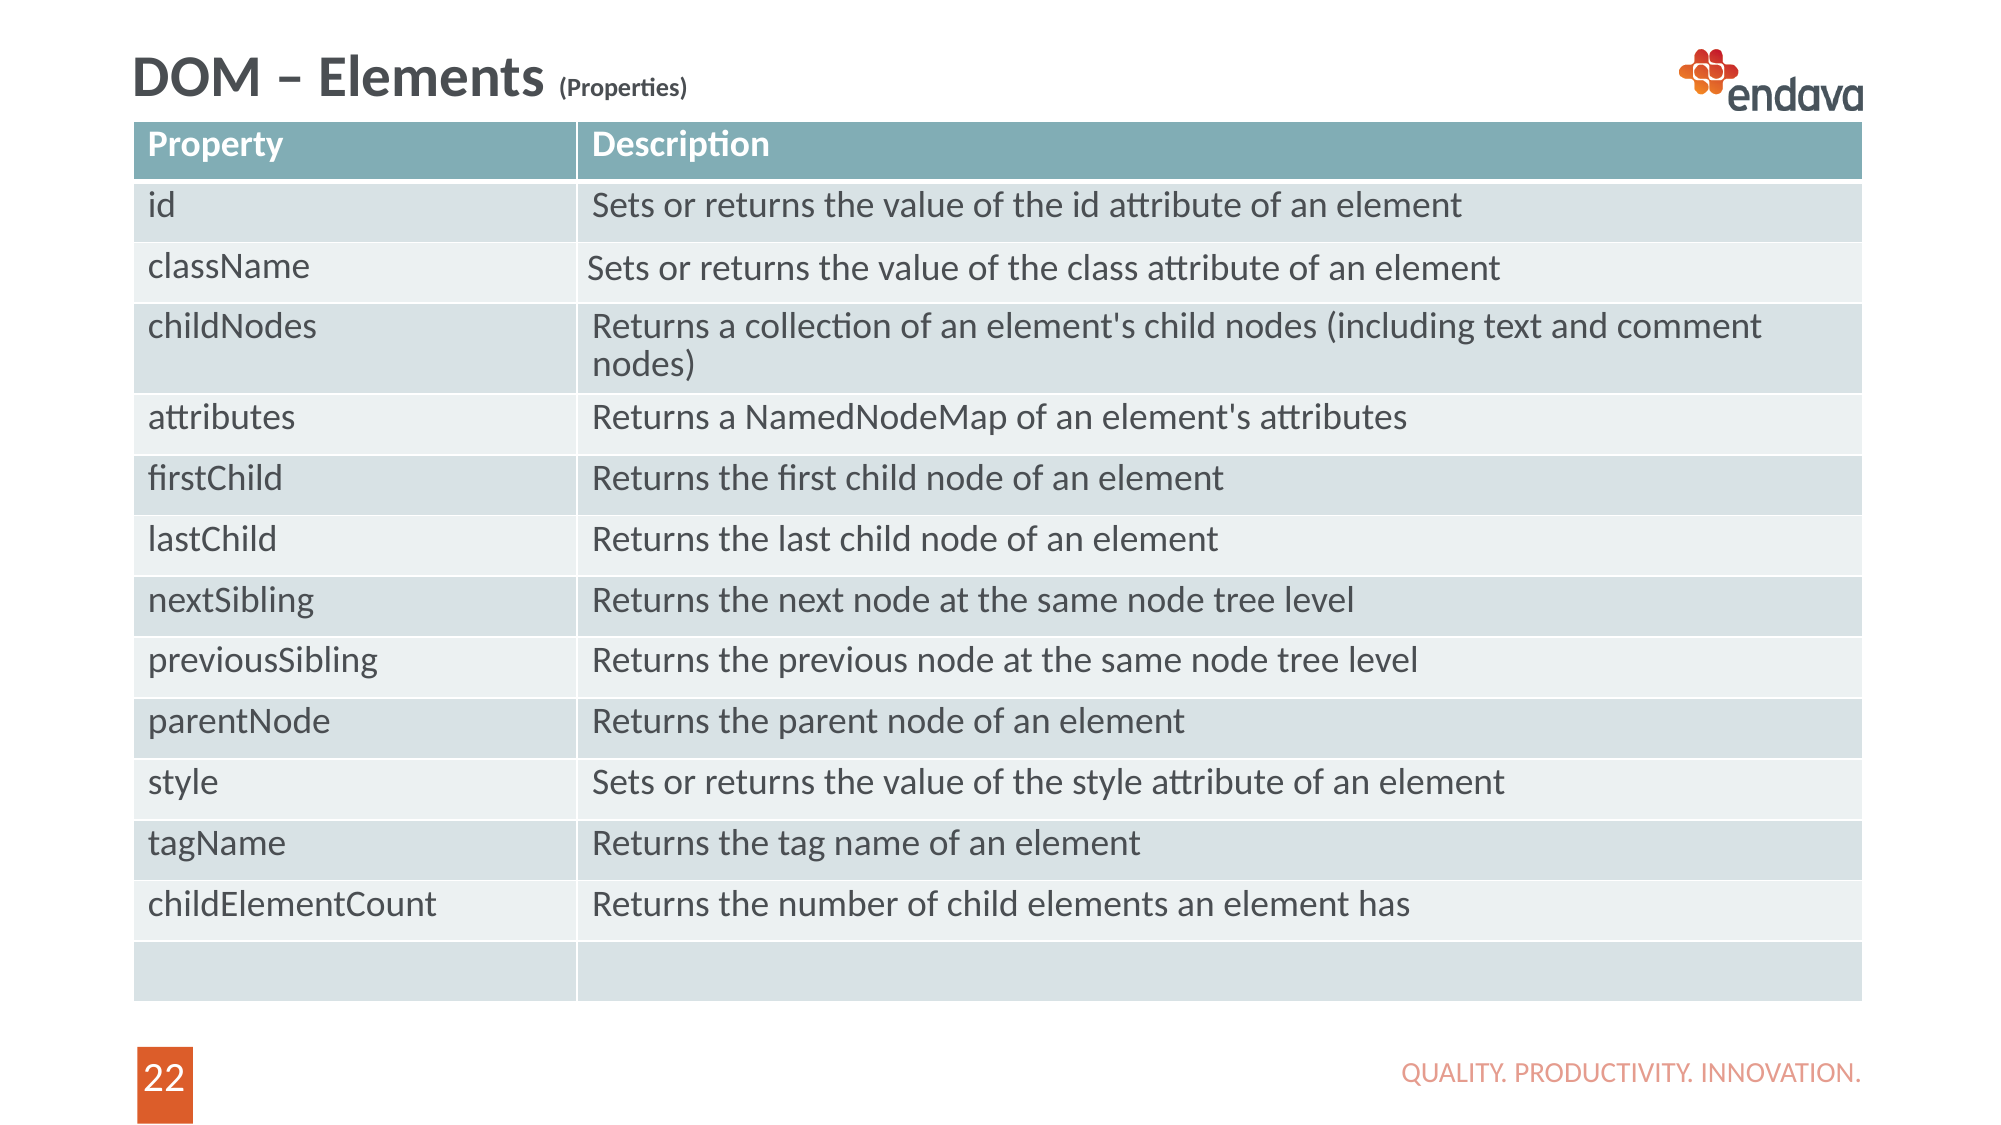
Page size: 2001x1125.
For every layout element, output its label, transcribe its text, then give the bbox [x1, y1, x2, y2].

table_cell className [134, 243, 576, 302]
table_cell attributes [134, 395, 576, 454]
table_cell lastChild [134, 516, 576, 575]
title DOM – Elements (Properties) [132, 38, 1530, 118]
table_cell Returns the tag name of an element [578, 821, 1862, 880]
table_cell Returns the number of child elements an element has [578, 881, 1862, 940]
table_cell Sets or returns the value of the class attribute of an element [578, 243, 1862, 302]
picture [1679, 49, 1863, 111]
slide_number QUALITY. PRODUCTIVITY. INNOVATION. [1252, 1040, 1863, 1101]
table_cell [578, 942, 1862, 1001]
table_cell firstChild [134, 456, 576, 515]
table_cell Sets or returns the value of the id attribute of an element [578, 184, 1862, 242]
table_cell Returns the next node at the same node tree level [578, 577, 1862, 636]
table_cell Returns the parent node of an element [578, 699, 1862, 758]
table_cell Returns the last child node of an element [578, 516, 1862, 575]
table_cell Returns a collection of an element's child nodes (including text and comment nodes) [578, 304, 1862, 393]
table_cell tagName [134, 821, 576, 880]
table_cell id [134, 184, 576, 242]
table_cell parentNode [134, 699, 576, 758]
table_cell childElementCount [134, 881, 576, 940]
table_cell childNodes [134, 304, 576, 393]
table_cell Returns the previous node at the same node tree level [578, 638, 1862, 697]
table_cell [134, 942, 576, 1001]
table_cell Sets or returns the value of the style attribute of an element [578, 760, 1862, 819]
table_cell nextSibling [134, 577, 576, 636]
table_cell previousSibling [134, 638, 576, 697]
table_cell style [134, 760, 576, 819]
table_cell Returns the first child node of an element [578, 456, 1862, 515]
table_cell Returns a NamedNodeMap of an element's attributes [578, 395, 1862, 454]
table_header Property [134, 122, 576, 179]
table_header Description [578, 122, 1862, 179]
